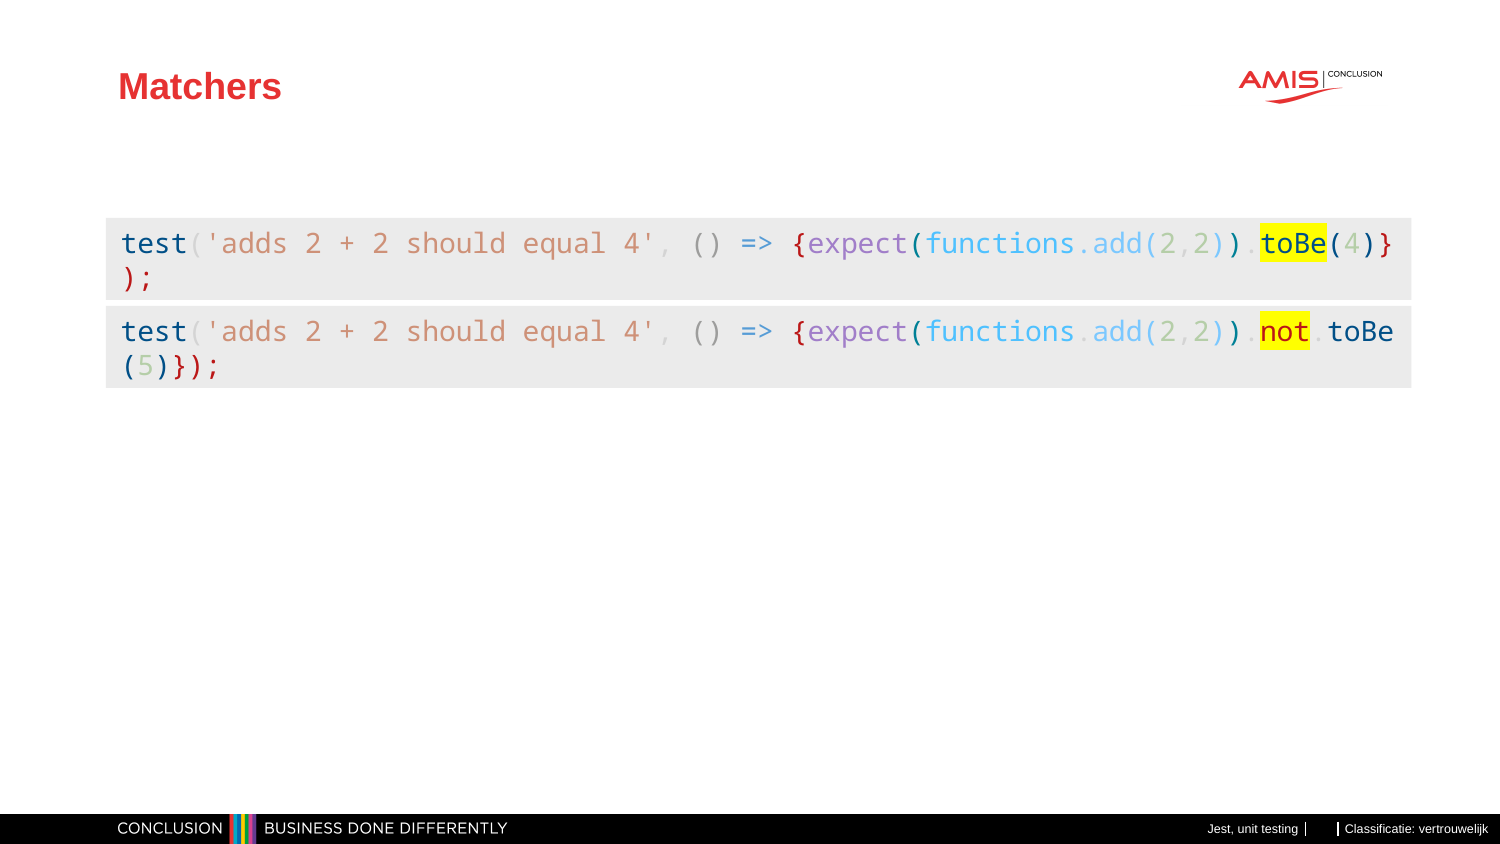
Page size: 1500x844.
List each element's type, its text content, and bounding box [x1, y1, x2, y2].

picture [0, 814, 236, 844]
picture [239, 814, 1500, 844]
picture [1205, 59, 1388, 106]
footer Jest, unit testing [814, 820, 1299, 839]
text_box test('adds 2 + 2 should equal 4', () => {expect(functions.add(2,2)).not.toBe(5)}); [105, 305, 1412, 388]
title Matchers [118, 47, 1205, 130]
text_box test('adds 2 + 2 should equal 4', () => {expect(functions.add(2,2)).toBe(4)}); [105, 217, 1412, 300]
